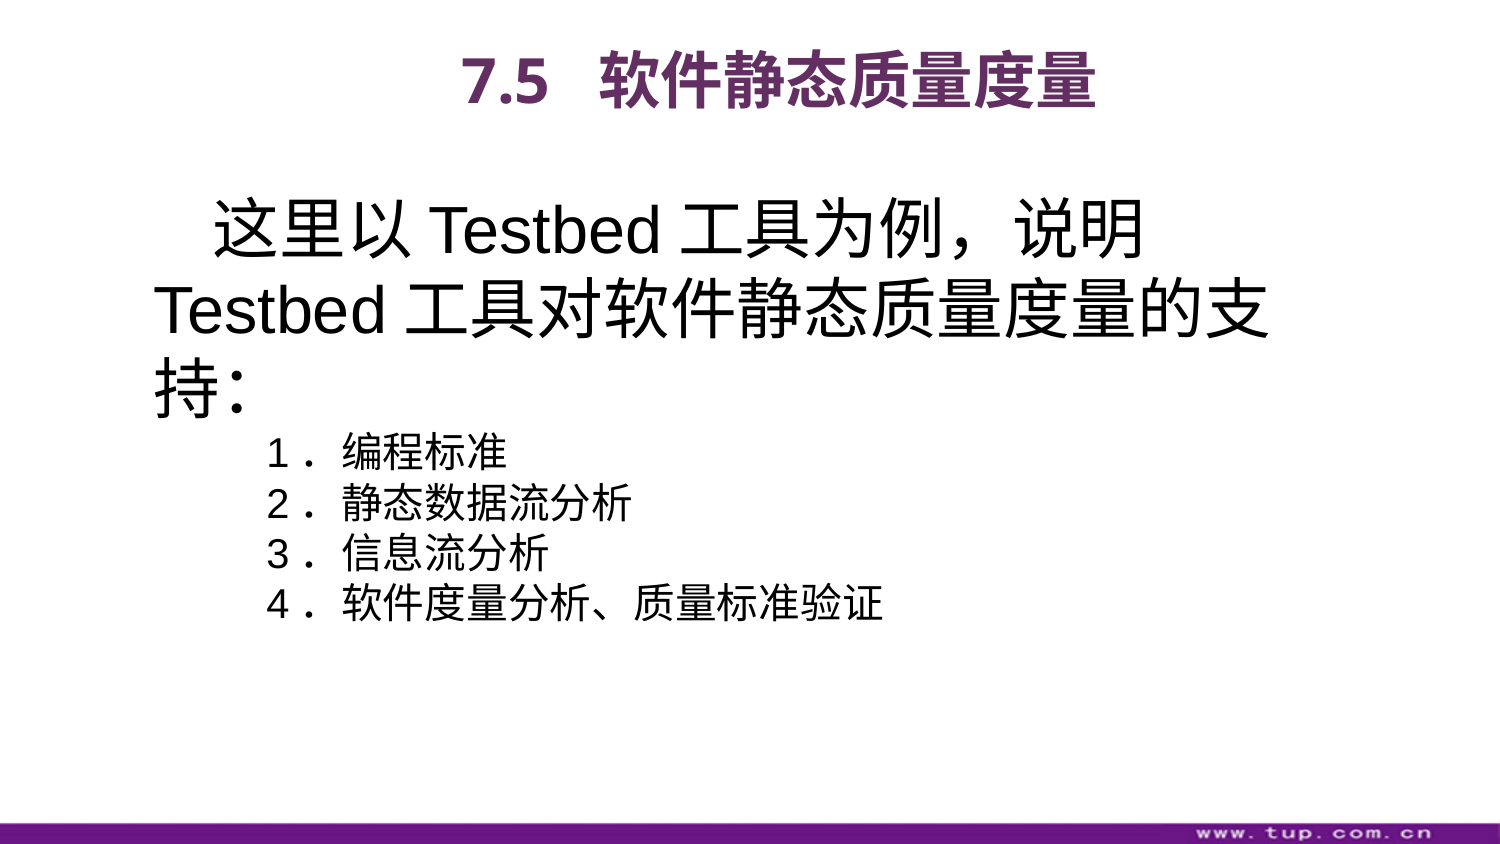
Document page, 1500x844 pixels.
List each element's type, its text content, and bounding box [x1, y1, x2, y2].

subtitle 这里以Testbed工具为例，说明Testbed工具对软件静态质量度量的支持： 1．编程标准 2．静态数据流分析 3．信息流分析 4．软件度量分析、质量标准验证 [142, 180, 1359, 674]
title 7.5 软件静态质量度量 [142, 35, 1418, 217]
picture [0, 820, 1500, 844]
